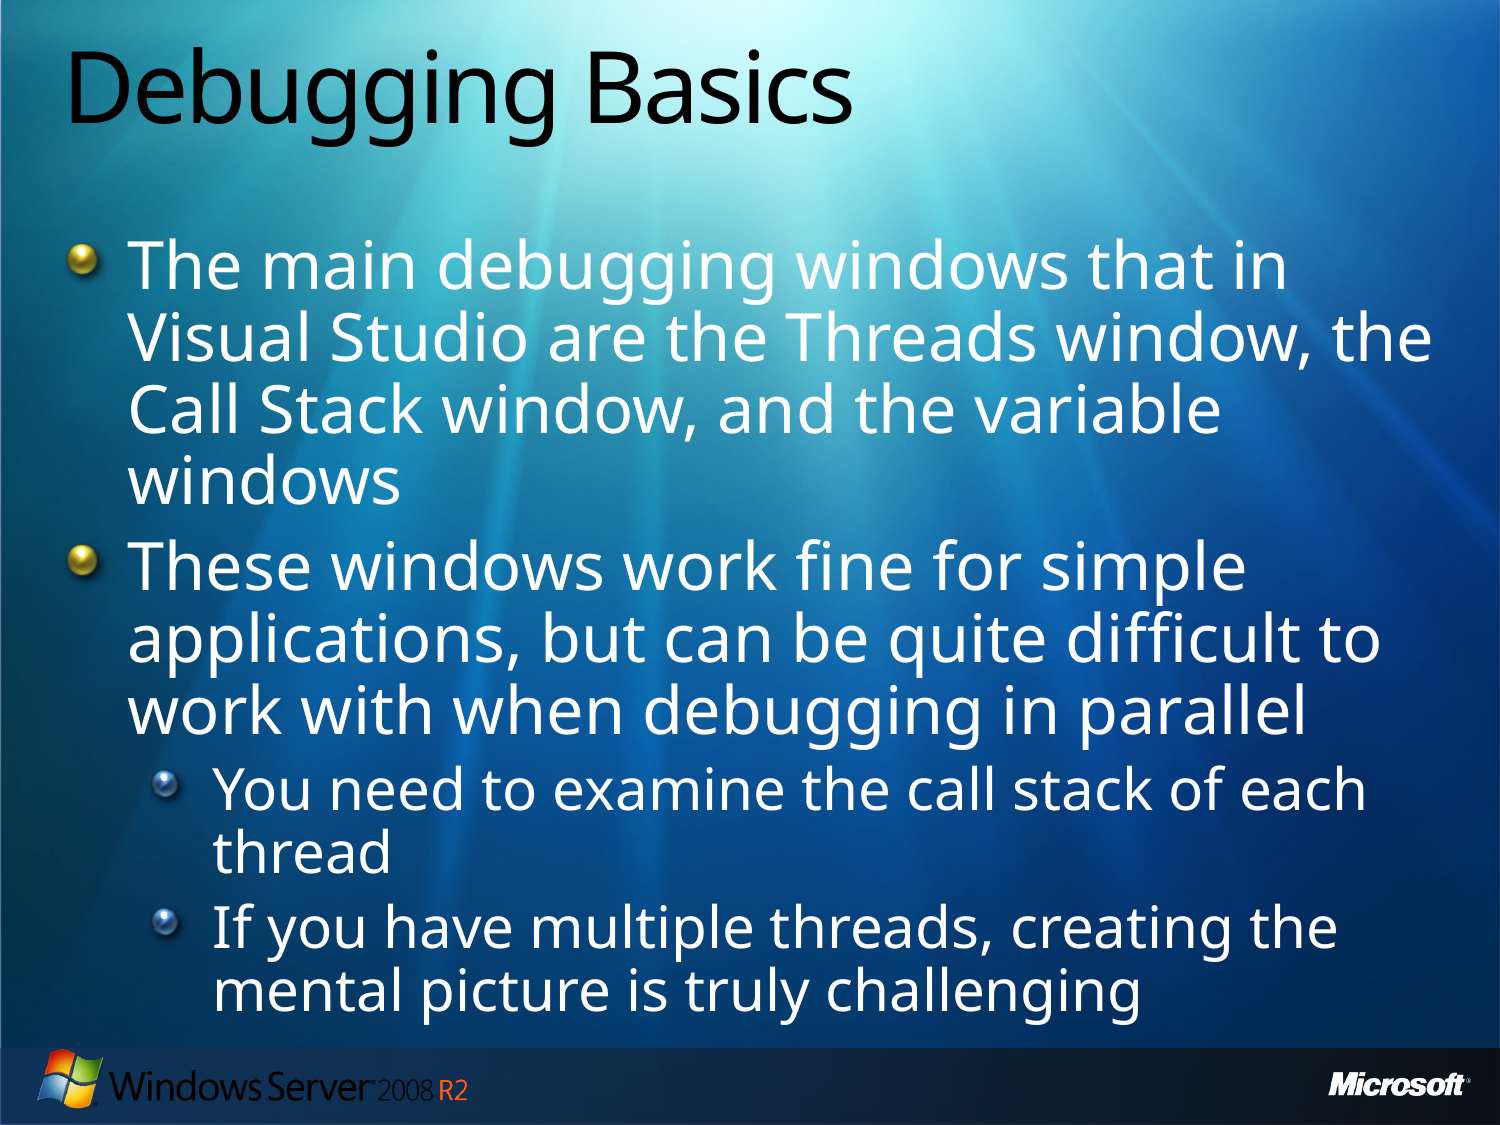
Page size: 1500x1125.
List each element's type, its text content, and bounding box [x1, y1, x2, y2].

picture [37, 1049, 467, 1110]
picture [1328, 1072, 1471, 1096]
list The main debugging windows that in Visual Studio are the Threads window, the Call Stack window, and the variable windows These windows work fine for simple applications, but can be quite difficult to work with when debugging in parallel You need to examine the call stack of each thread If you have multiple threads, creating the mental picture is truly challenging [62, 231, 1438, 967]
picture [0, 0, 1500, 1048]
title Debugging Basics [62, 37, 1438, 149]
